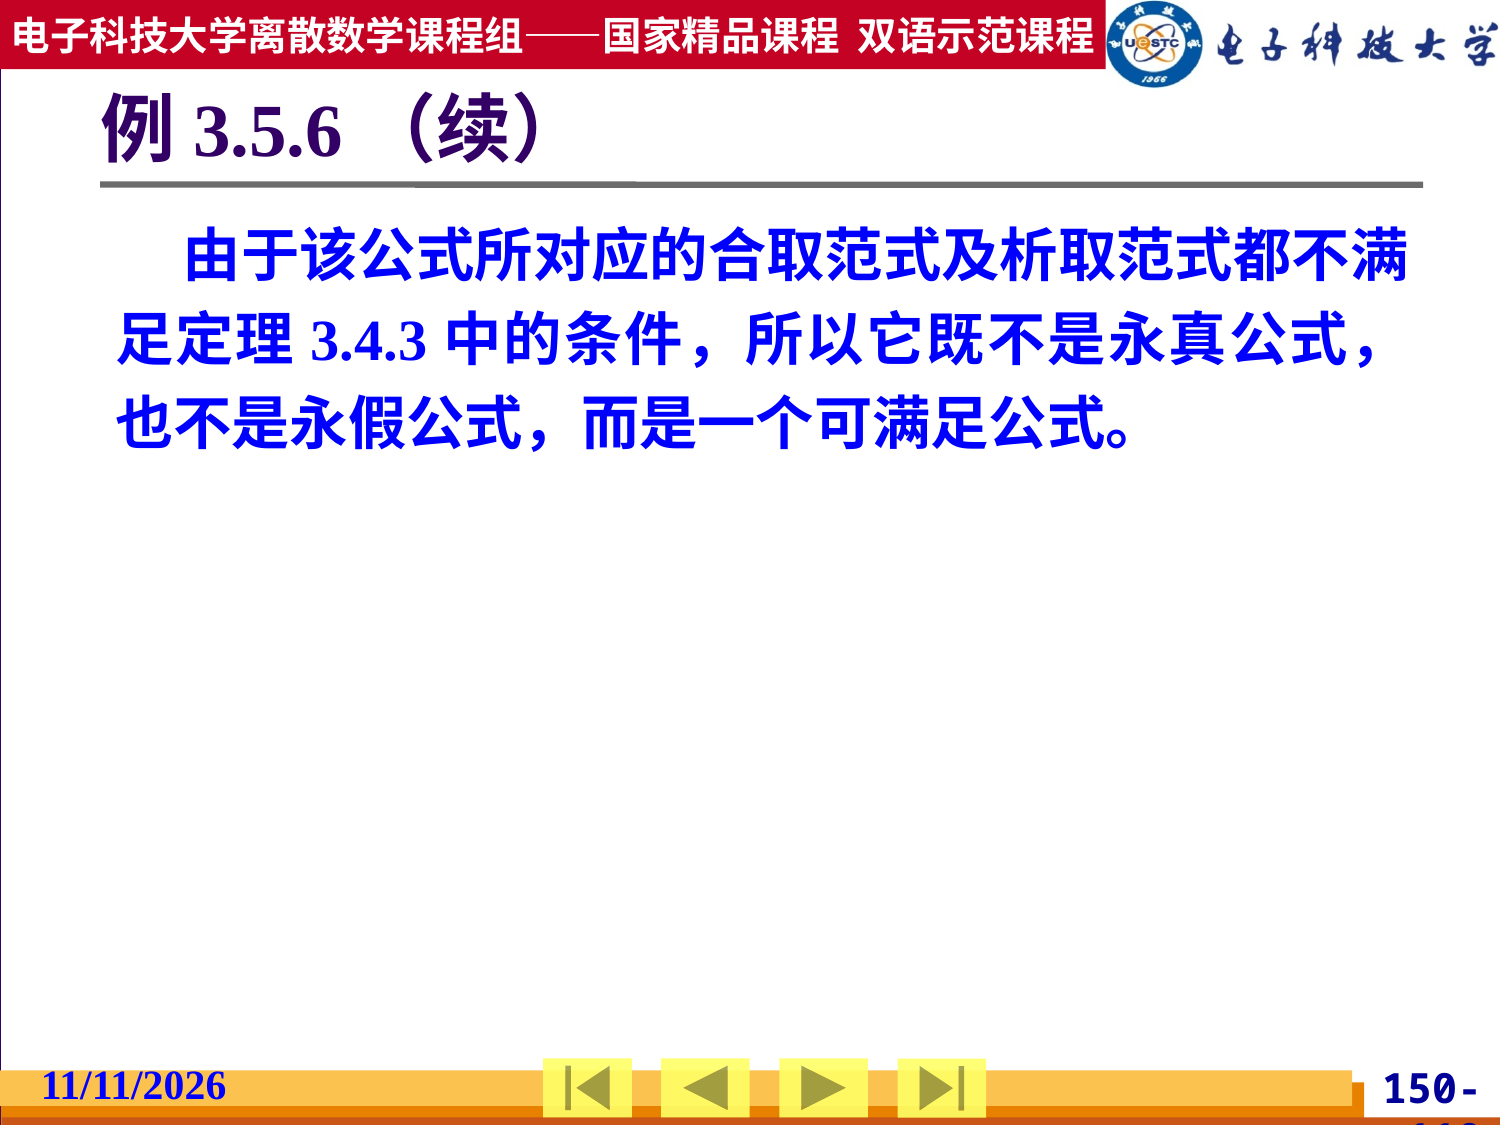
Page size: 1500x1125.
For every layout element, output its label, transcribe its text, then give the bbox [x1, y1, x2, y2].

list 由于该公式所对应的合取范式及析取范式都不满足定理3.4.3中的条件，所以它既不是永真公式，也不是永假公式，而是一个可满足公式。 [100, 196, 1424, 464]
picture [1106, 0, 1500, 89]
title 例3.5.6（续） [100, 56, 1424, 196]
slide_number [34, 1057, 284, 1109]
